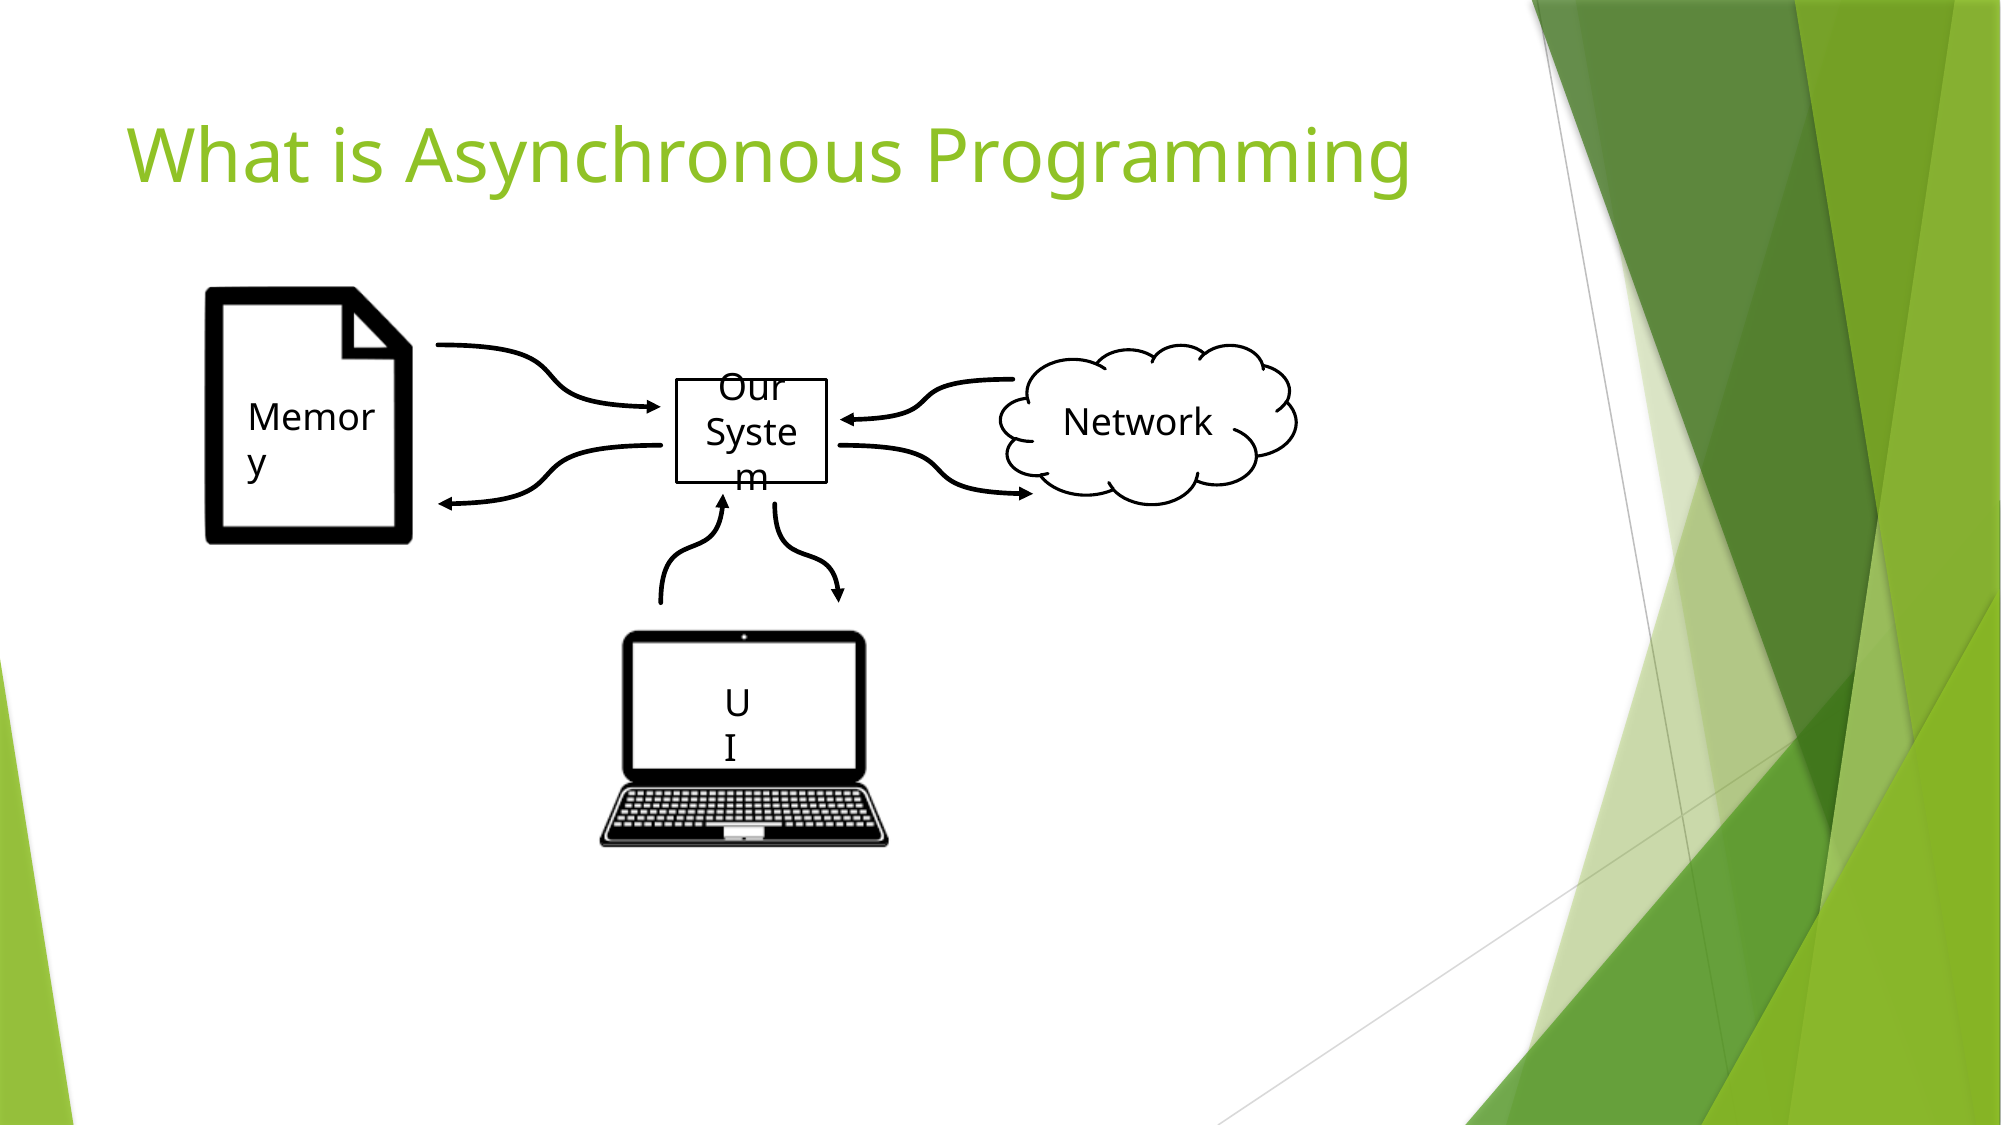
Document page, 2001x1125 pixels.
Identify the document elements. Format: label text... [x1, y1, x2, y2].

text_box Our System [675, 378, 828, 484]
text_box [756, 520, 857, 586]
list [179, 285, 439, 545]
picture [575, 613, 912, 869]
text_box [636, 516, 747, 580]
title What is Asynchronous Programming [111, 99, 1522, 317]
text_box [839, 444, 1034, 495]
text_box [437, 344, 662, 408]
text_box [839, 378, 1014, 421]
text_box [437, 444, 662, 505]
text_box Network [1001, 343, 1298, 507]
